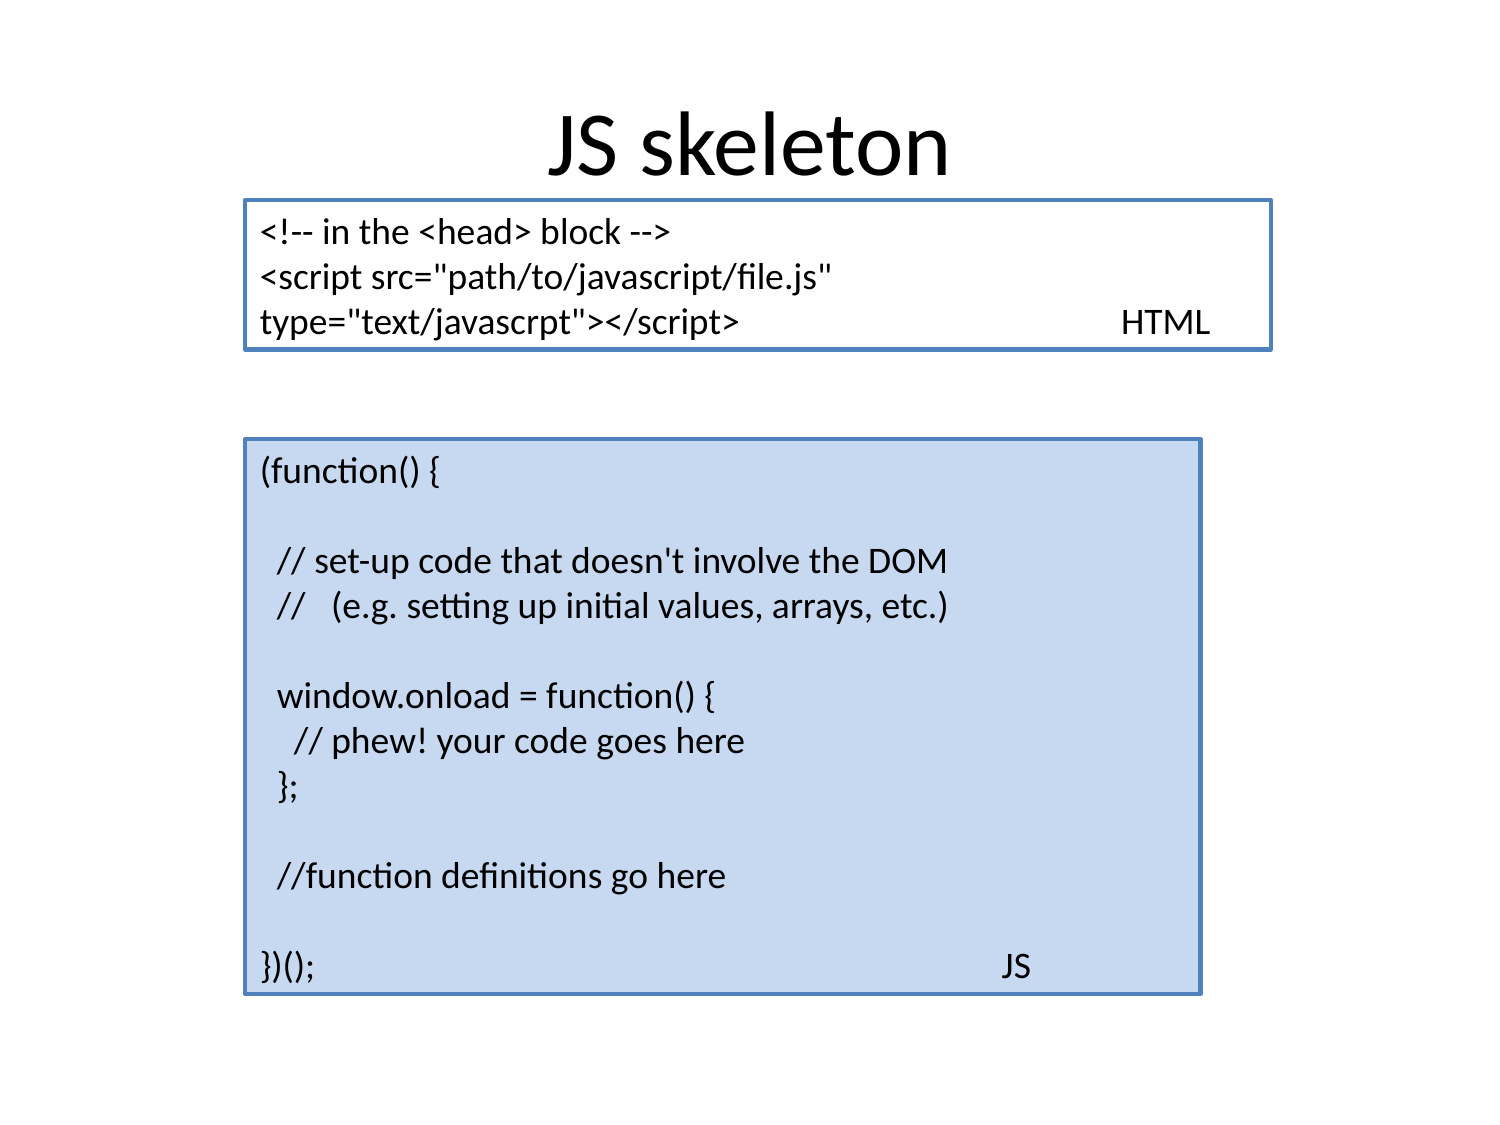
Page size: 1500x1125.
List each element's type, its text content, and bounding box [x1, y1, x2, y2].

text_box <!-- in the <head> block --> <script src="path/to/javascript/file.js" type="text/javascrpt"></script> HTML [243, 198, 1273, 352]
title JS skeleton [75, 45, 1425, 233]
text_box (function() { // set-up code that doesn't involve the DOM // (e.g. setting up initial values, arrays, etc.) window.onload = function() { // phew! your code goes here }; //function definitions go here })(); JS [243, 437, 1203, 996]
